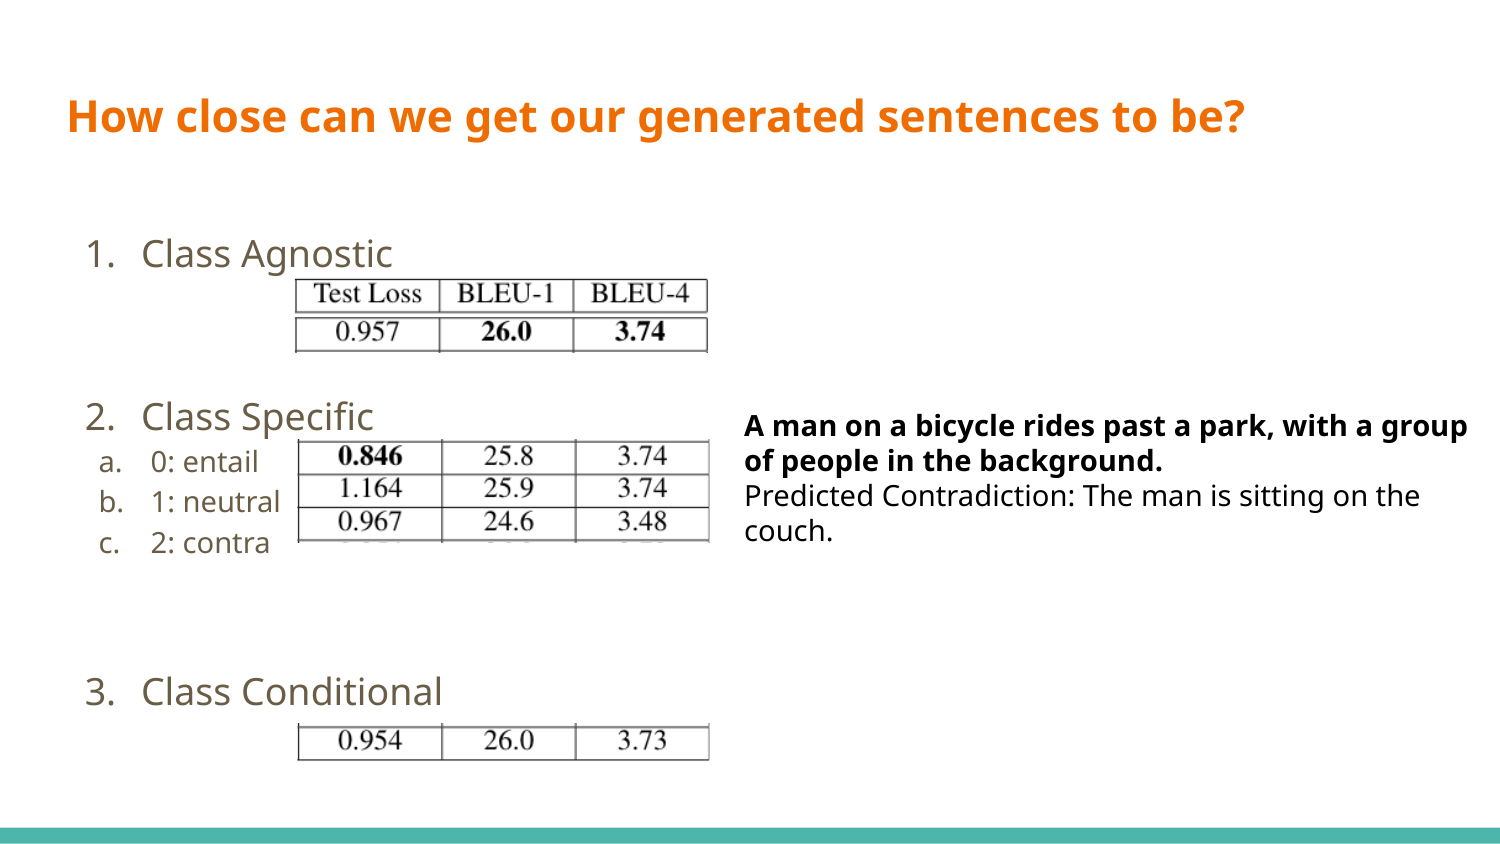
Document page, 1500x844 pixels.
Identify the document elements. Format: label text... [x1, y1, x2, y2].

picture [297, 439, 710, 543]
title How close can we get our generated sentences to be? [51, 72, 1449, 189]
list Class Agnostic Class Specific 0: entail 1: neutral 2: contra Class Conditional [51, 207, 1449, 750]
picture [297, 723, 710, 765]
text_box A man on a bicycle rides past a park, with a group of people in the background. Predicted Contradiction: The man is sitting on the couch. [729, 392, 1500, 563]
picture [294, 276, 713, 353]
